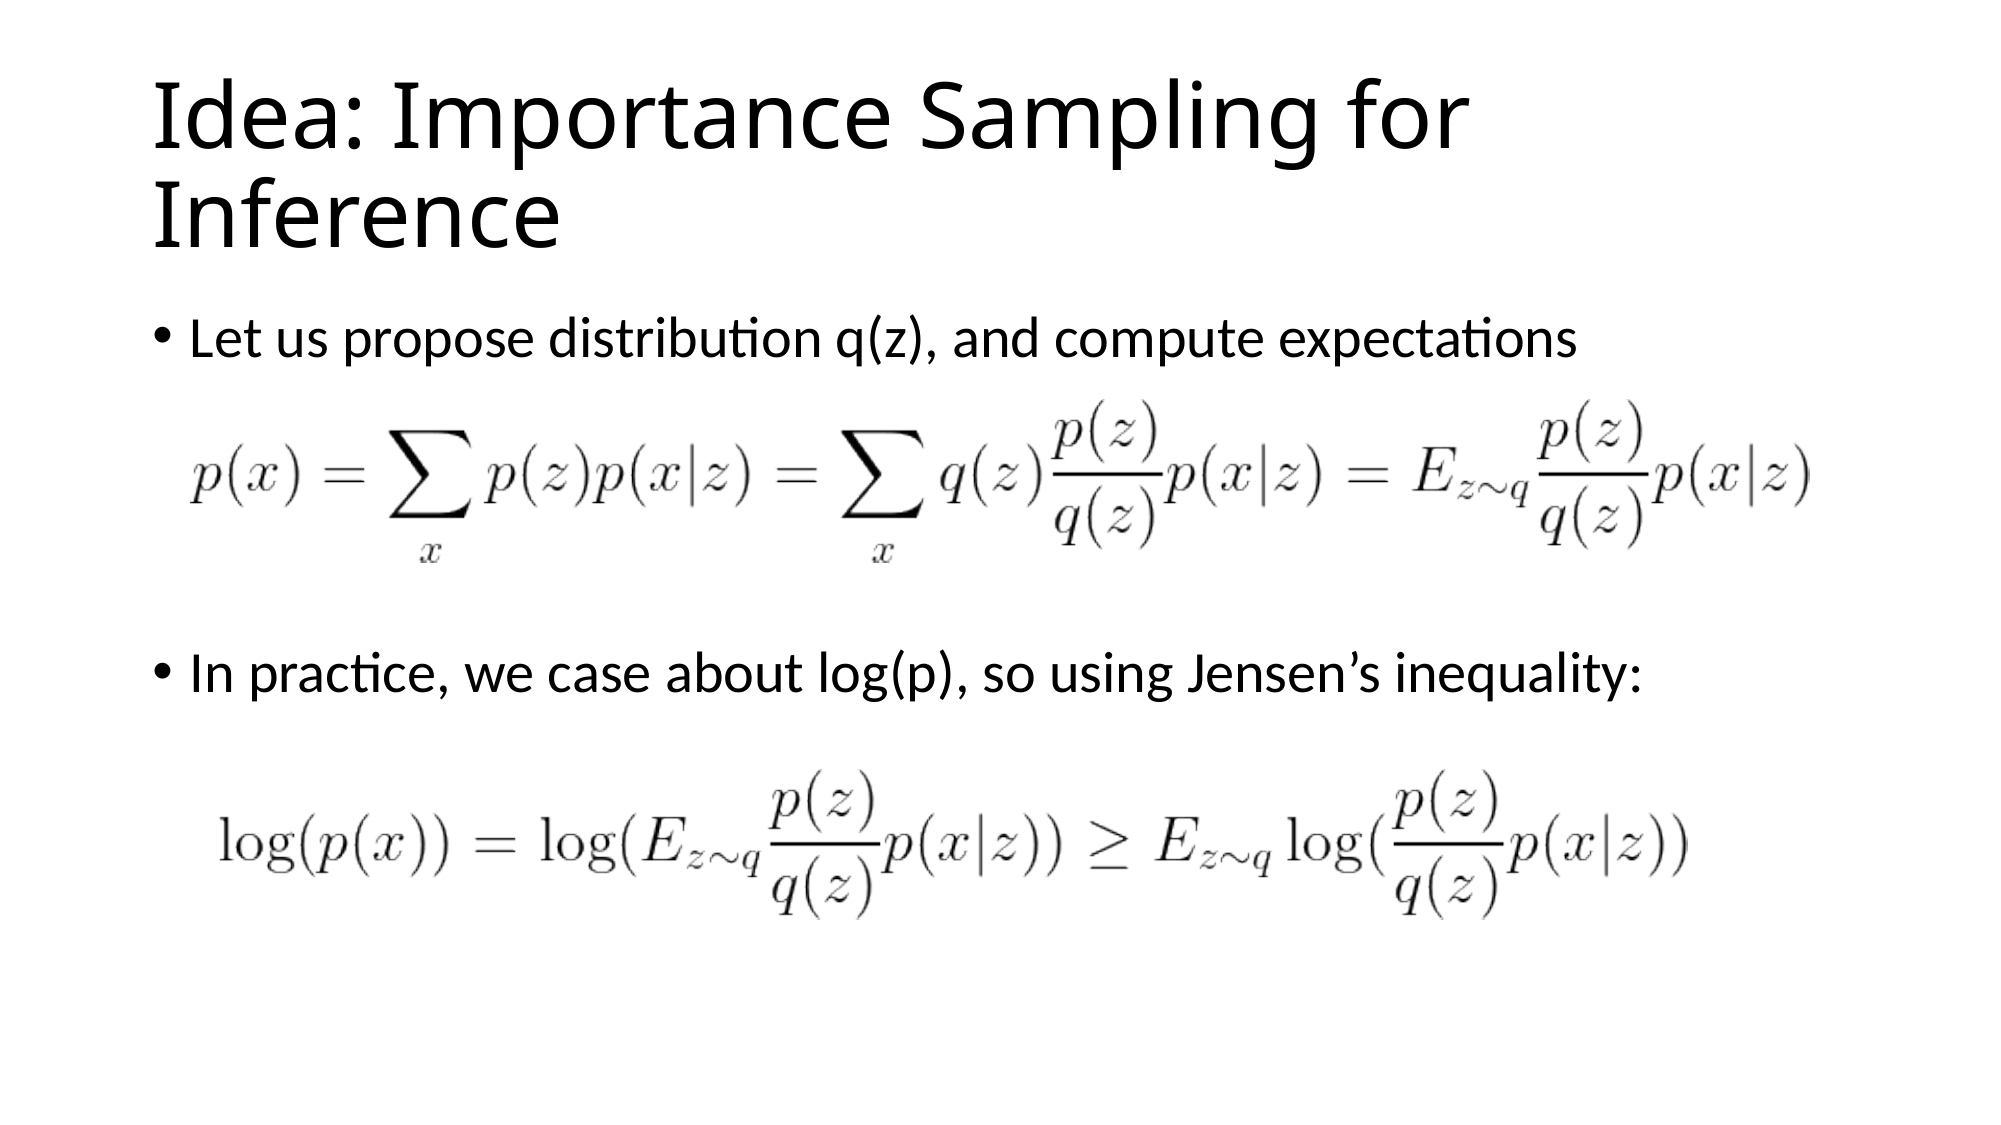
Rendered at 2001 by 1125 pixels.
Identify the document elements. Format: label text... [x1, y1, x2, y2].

picture [190, 399, 1810, 563]
picture [218, 769, 1688, 920]
title Idea: Importance Sampling for Inference [137, 59, 1863, 278]
list Let us propose distribution q(z), and compute expectations In practice, we case about log(p), so using Jensen’s inequality: [137, 299, 1863, 1014]
